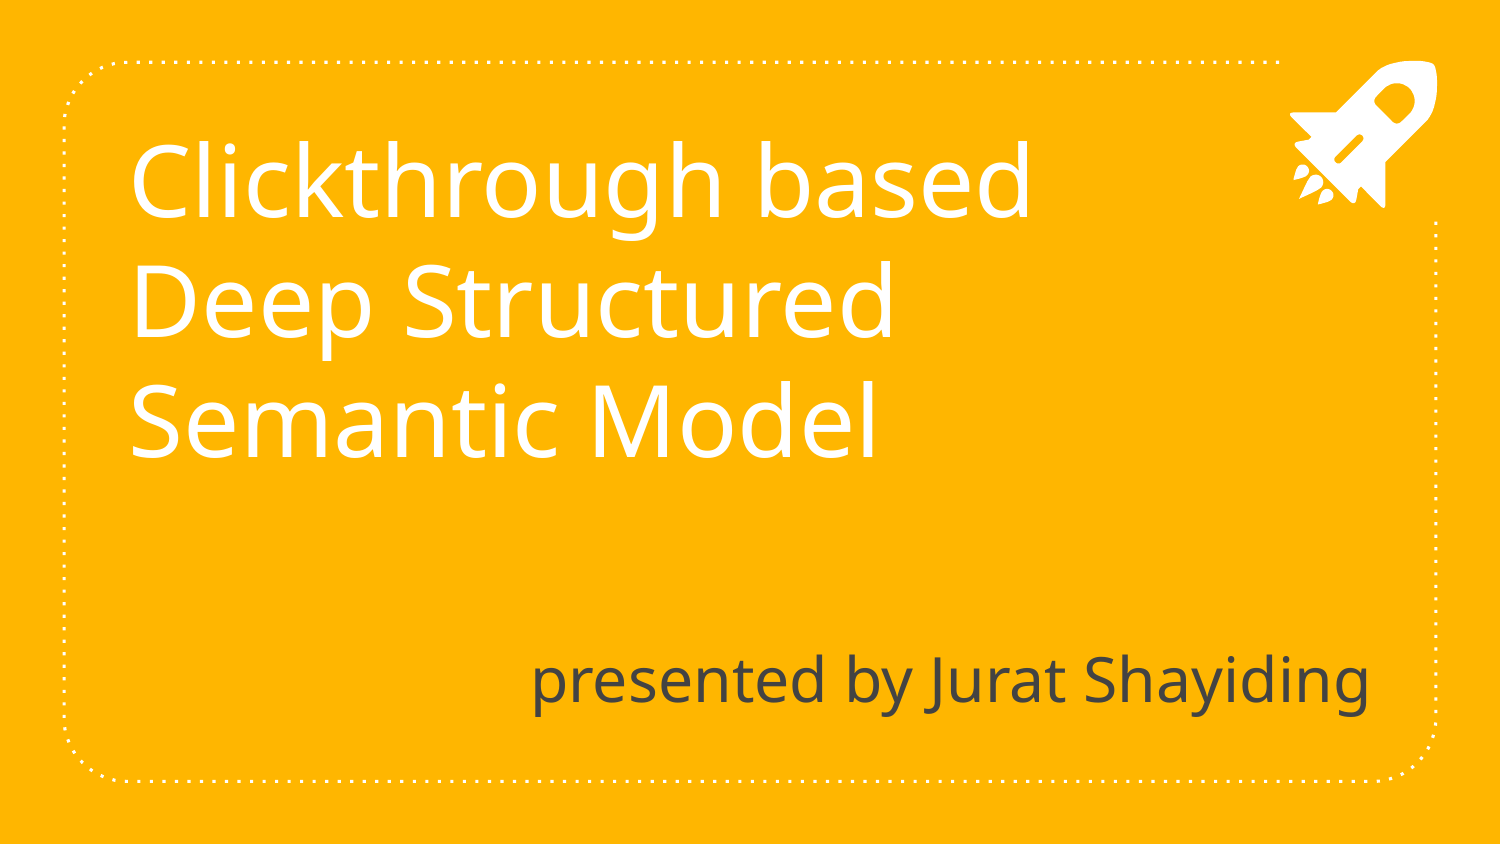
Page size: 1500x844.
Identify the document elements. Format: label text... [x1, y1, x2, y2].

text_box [1289, 60, 1438, 209]
text_box Clickthrough based Deep Structured Semantic Model [113, 102, 1324, 670]
title presented by Jurat Shayiding [113, 596, 1388, 730]
